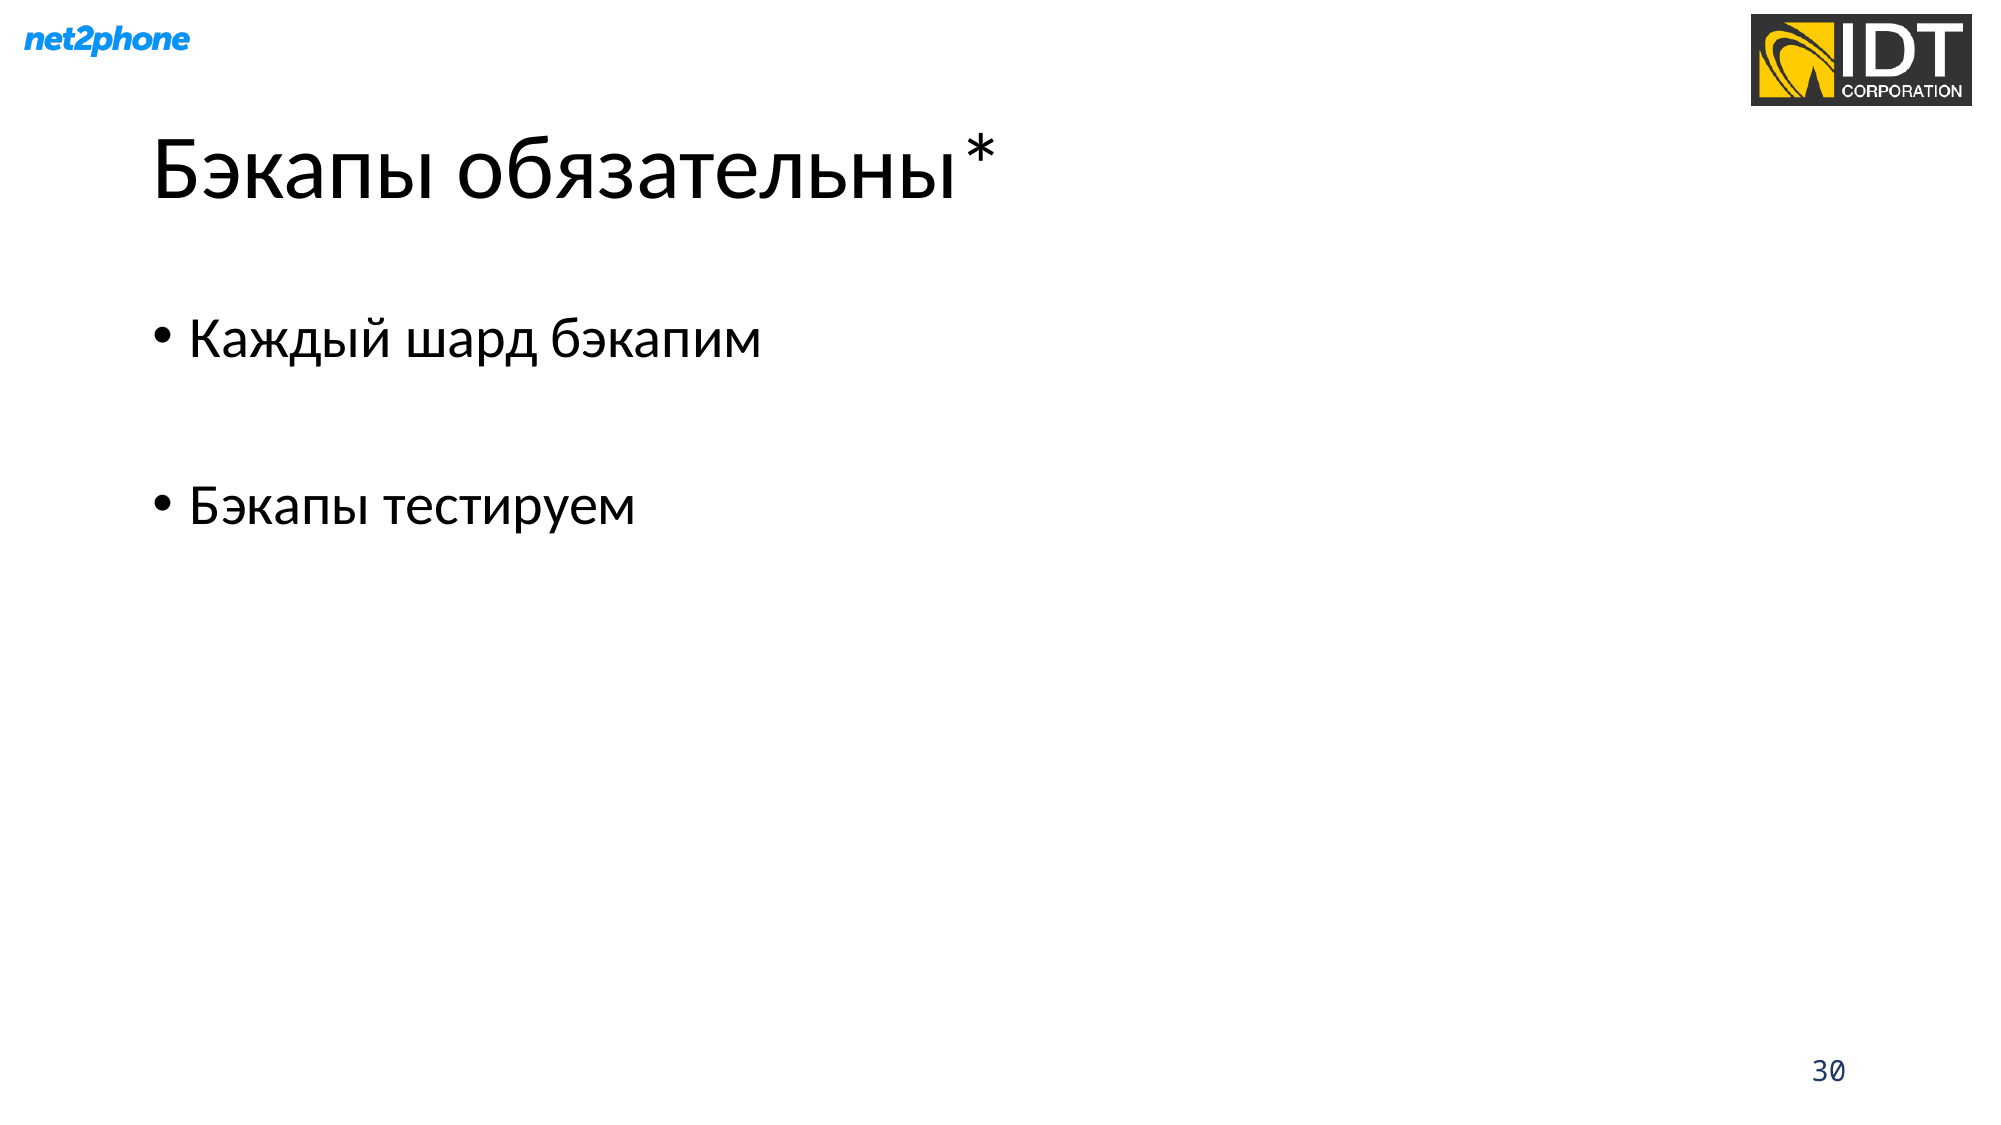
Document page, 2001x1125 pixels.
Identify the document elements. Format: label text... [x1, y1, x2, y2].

slide_number 30 [1412, 1042, 1862, 1103]
title Бэкапы обязательны* [137, 59, 1863, 278]
picture [1751, 14, 1972, 106]
picture [24, 22, 191, 63]
list Каждый шард бэкапим Бэкапы тестируем [137, 299, 1863, 1014]
